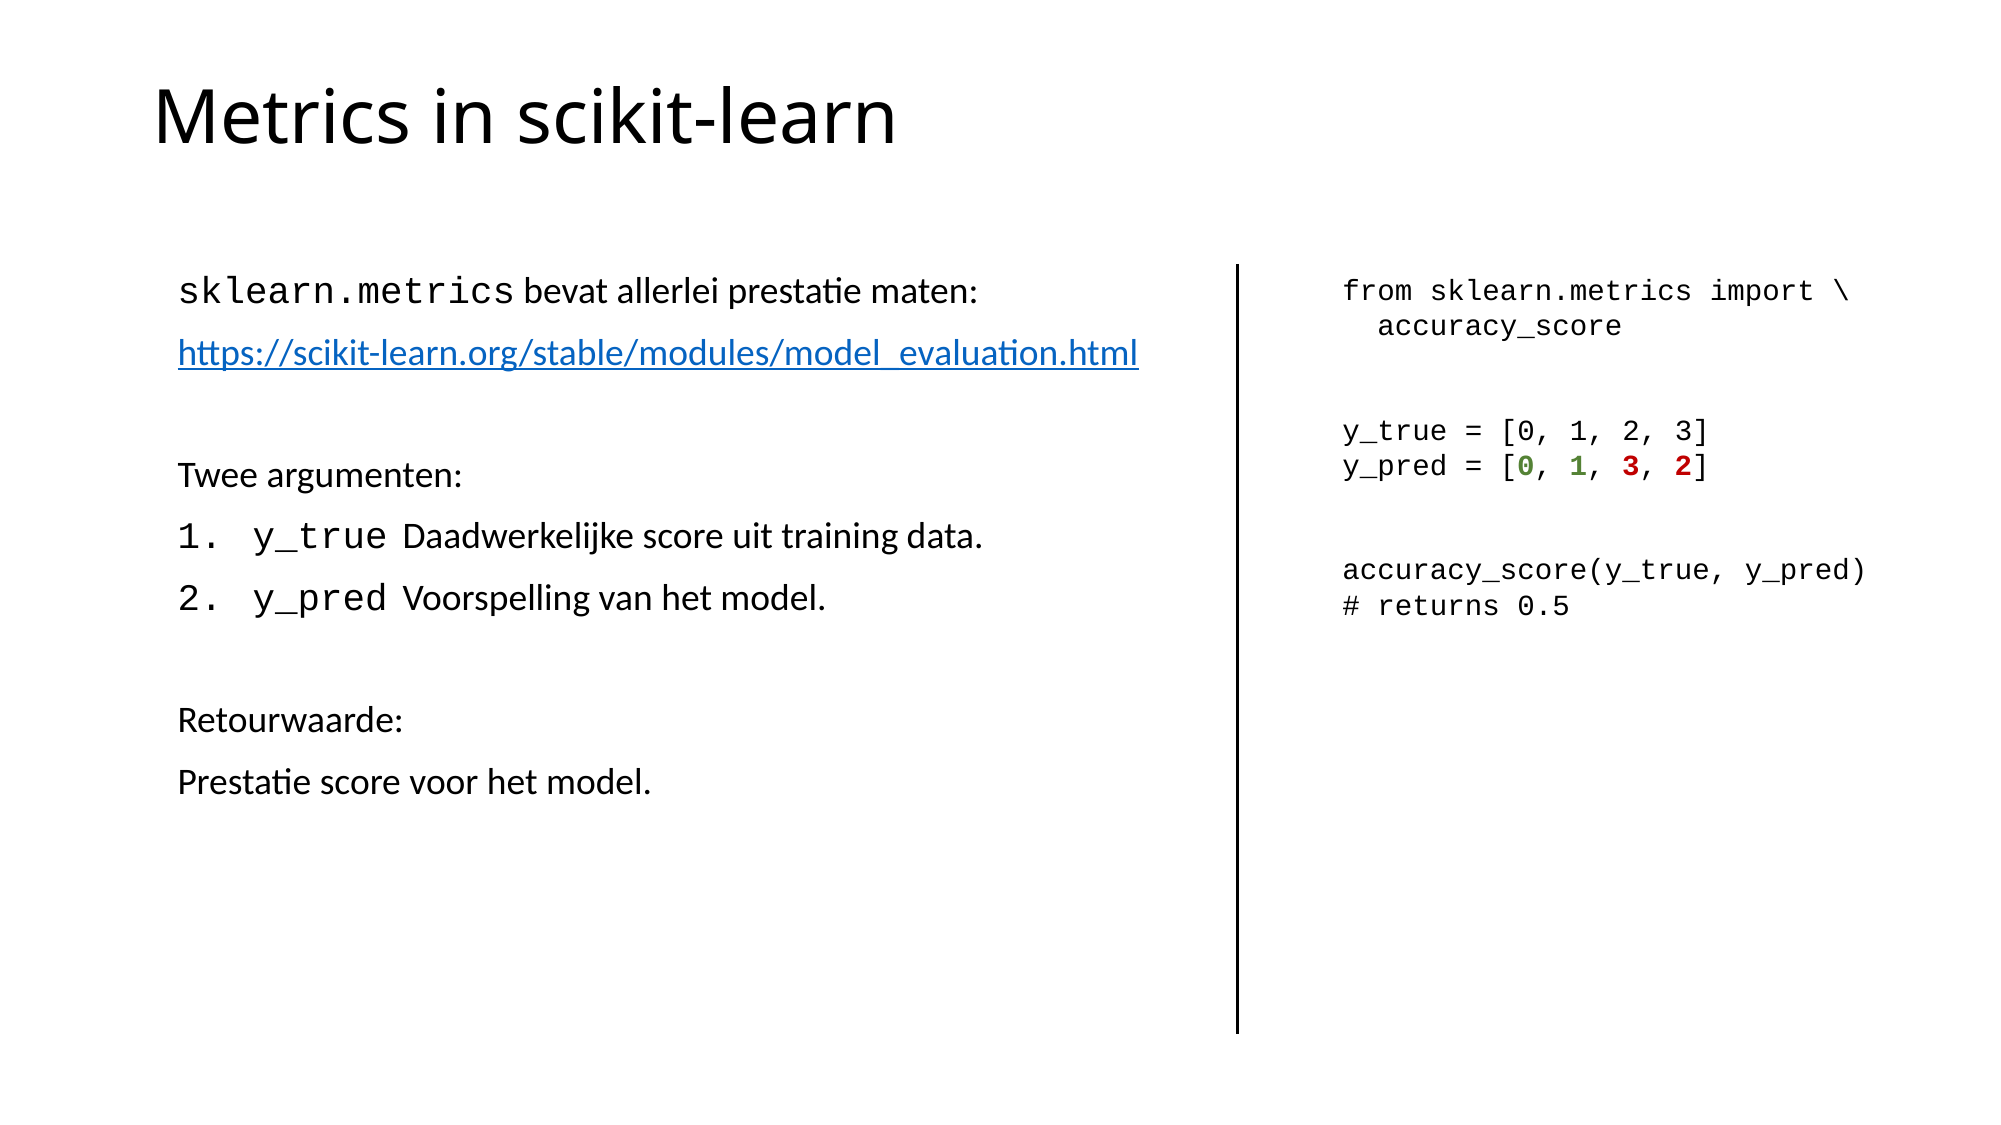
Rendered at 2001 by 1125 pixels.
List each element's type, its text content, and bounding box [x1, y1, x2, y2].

text_box from sklearn.metrics import \ accuracy_score y_true = [0, 1, 2, 3] y_pred = [0, 1, 3, 2] accuracy_score(y_true, y_pred) # returns 0.5 [1327, 263, 1928, 629]
text_box sklearn.metrics bevat allerlei prestatie maten: https://scikit-learn.org/stable/modules/model_evaluation.html Twee argumenten: y_true Daadwerkelijke score uit training data. y_pred Voorspelling van het model. Retourwaarde: Prestatie score voor het model. [162, 263, 1165, 1039]
title Metrics in scikit-learn [137, 59, 1863, 178]
